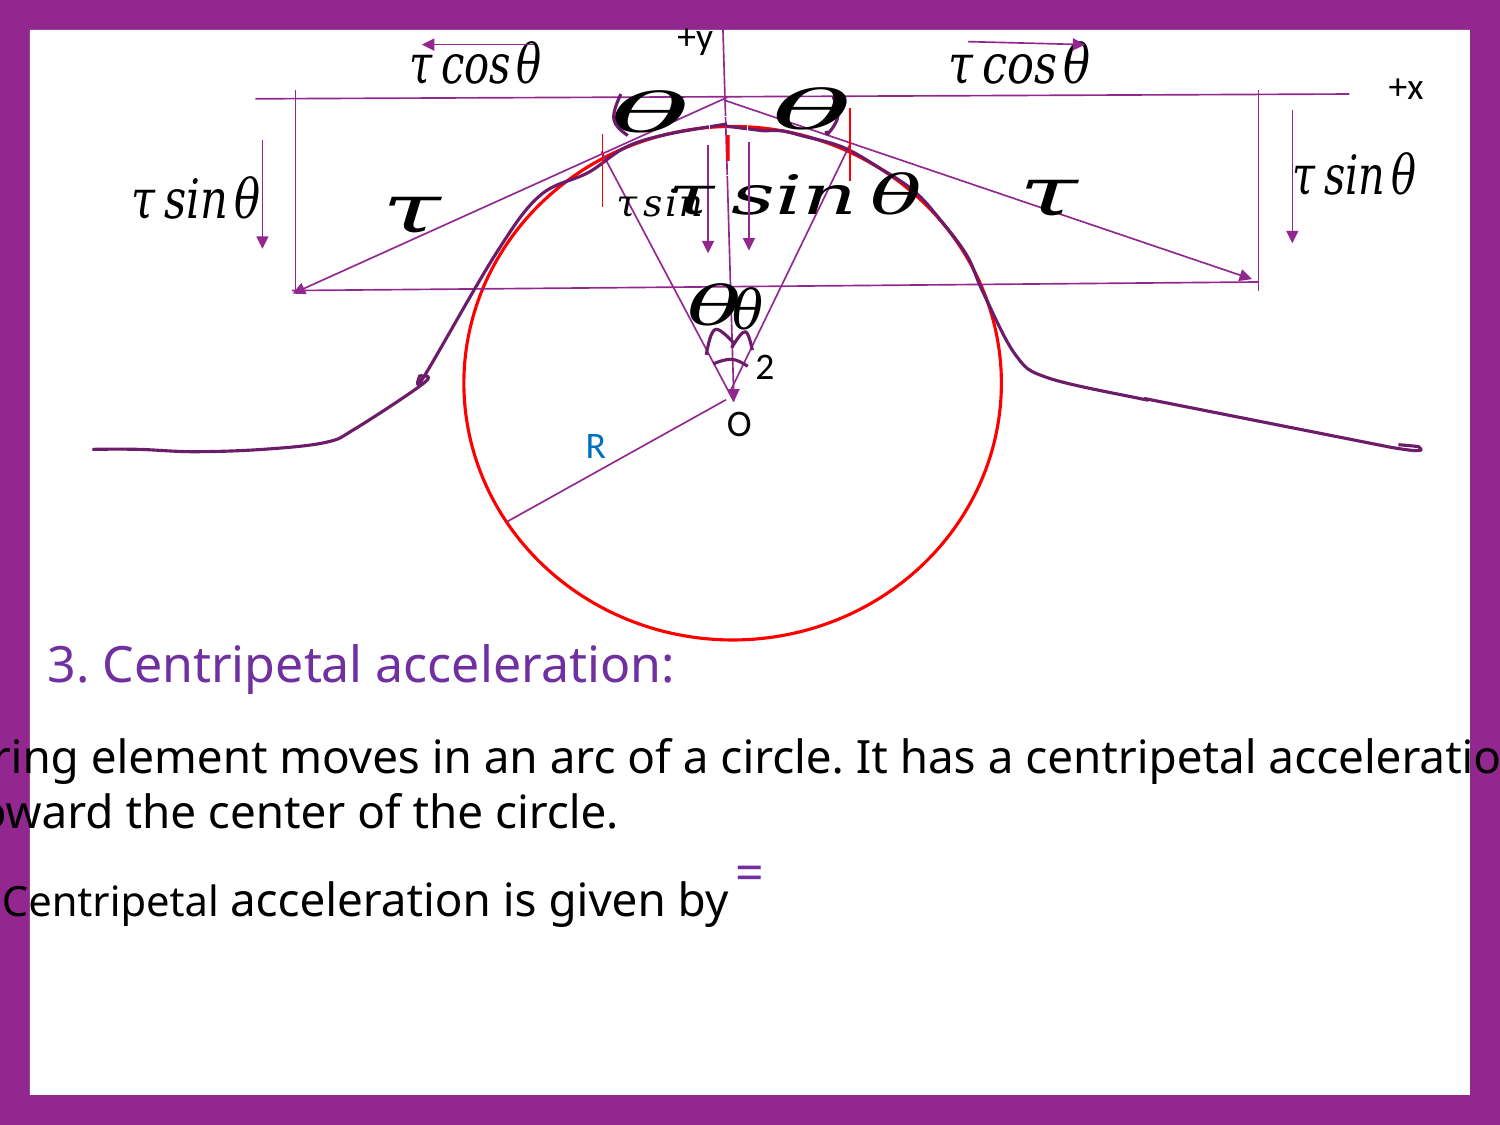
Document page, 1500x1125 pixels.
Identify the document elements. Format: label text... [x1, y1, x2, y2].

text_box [967, 41, 1086, 45]
text_box [511, 301, 1003, 638]
text_box [462, 302, 595, 515]
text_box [729, 301, 851, 393]
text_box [729, 144, 851, 280]
text_box +y [662, 4, 729, 64]
text_box 3. Centripetal acceleration: [32, 624, 781, 700]
text_box [985, 301, 1423, 453]
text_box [601, 151, 724, 280]
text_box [255, 93, 292, 100]
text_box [298, 93, 716, 100]
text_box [291, 281, 1253, 291]
text_box Centripetal acceleration is given by [0, 863, 744, 934]
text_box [506, 399, 727, 523]
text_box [301, 109, 716, 280]
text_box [740, 93, 1255, 100]
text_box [852, 109, 1253, 280]
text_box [601, 301, 724, 397]
text_box +x [1374, 54, 1439, 115]
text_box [1261, 93, 1350, 100]
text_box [722, 12, 735, 149]
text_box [740, 109, 846, 143]
text_box [92, 302, 469, 454]
text_box String element moves in an arc of a circle. It has a centripetal acceleration toward the center of the circle. [0, 720, 1500, 846]
text_box O [733, 403, 767, 452]
